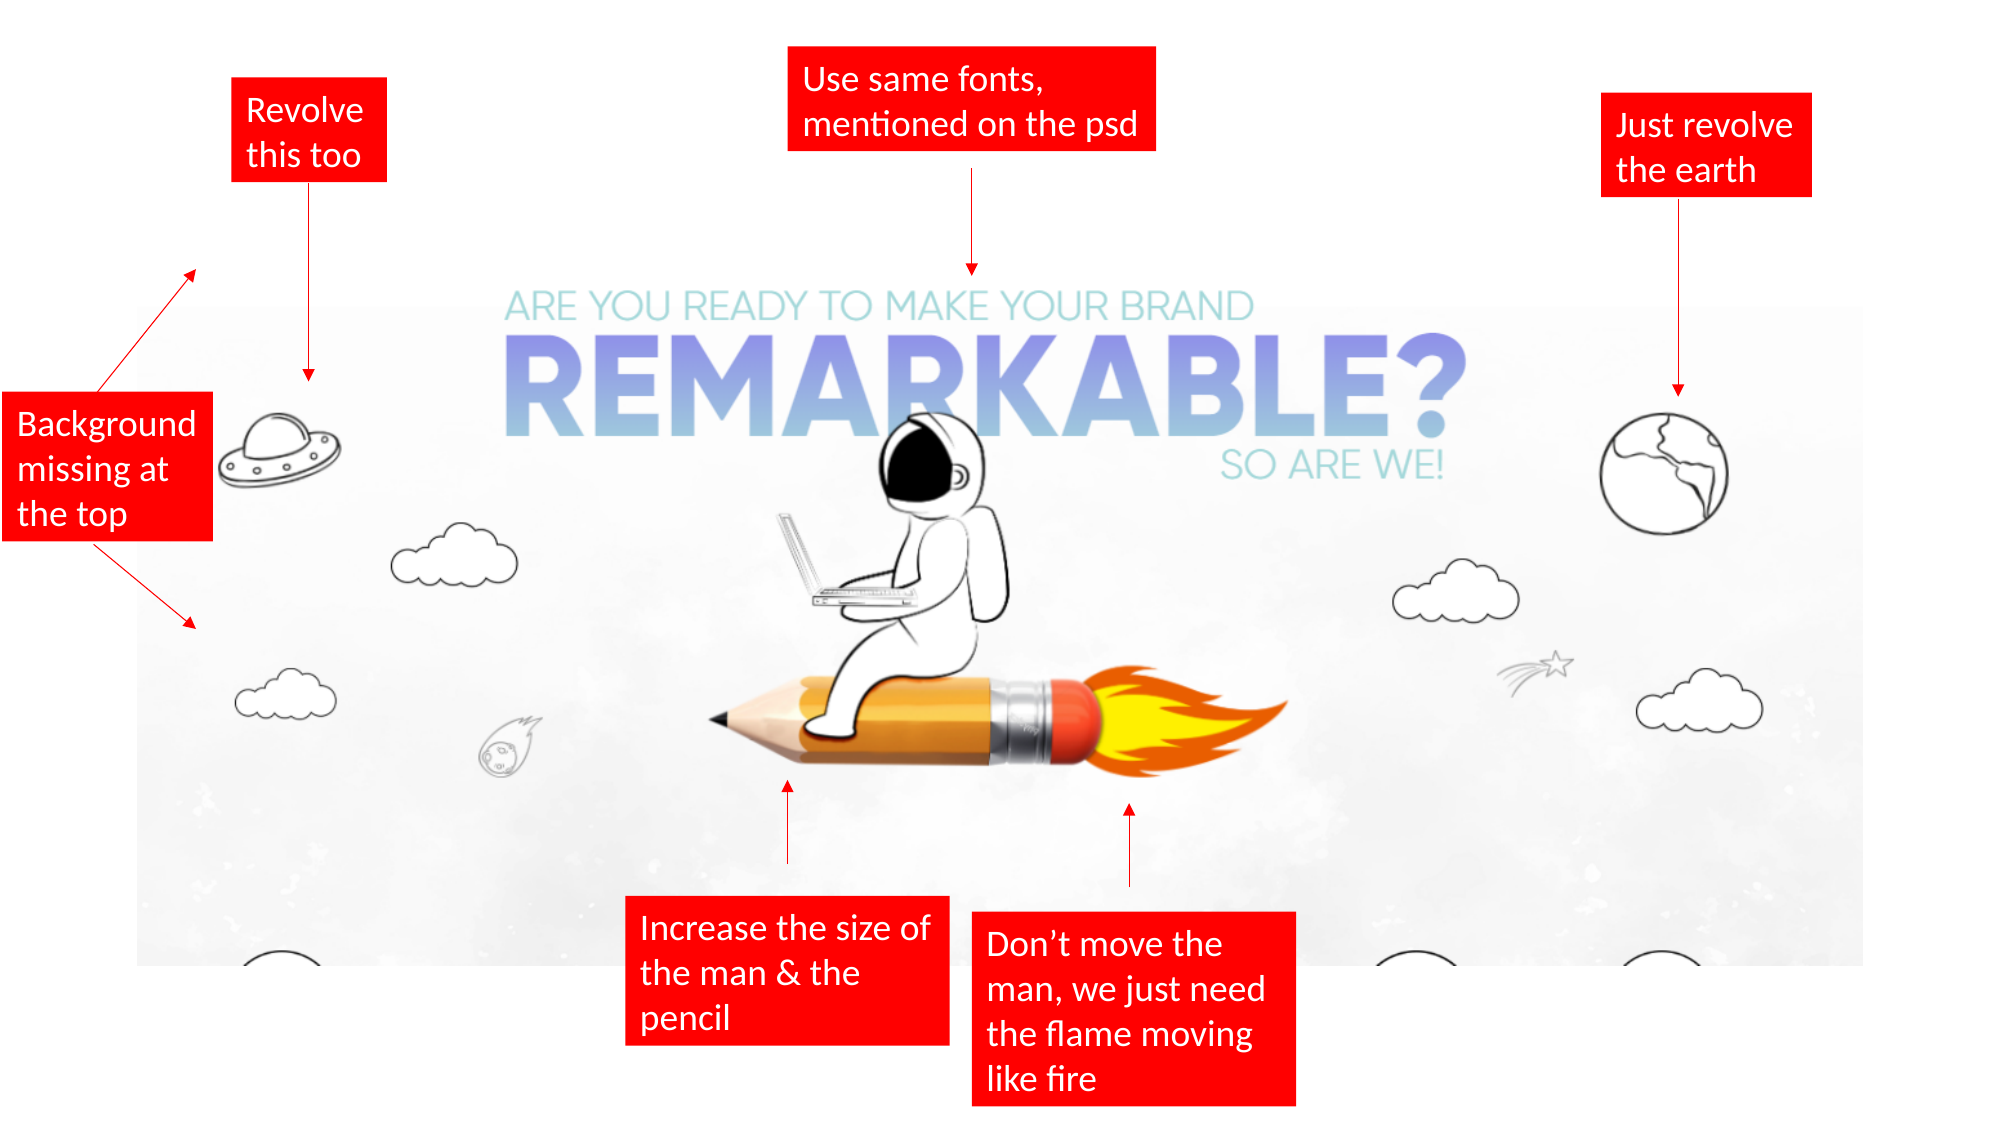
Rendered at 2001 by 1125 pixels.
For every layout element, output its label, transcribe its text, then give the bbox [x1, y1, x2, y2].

text_box Just revolve the earth [1601, 92, 1812, 168]
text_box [93, 269, 196, 397]
text_box Background missing at the top [2, 391, 137, 542]
text_box Don’t move the man, we just need the flame moving like fire [971, 966, 1297, 1107]
text_box Increase the size of the man & the pencil [625, 966, 950, 1046]
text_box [93, 544, 196, 629]
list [137, 168, 1863, 966]
text_box Revolve this too [231, 77, 387, 168]
text_box Use same fonts, mentioned on the psd [787, 46, 1157, 152]
